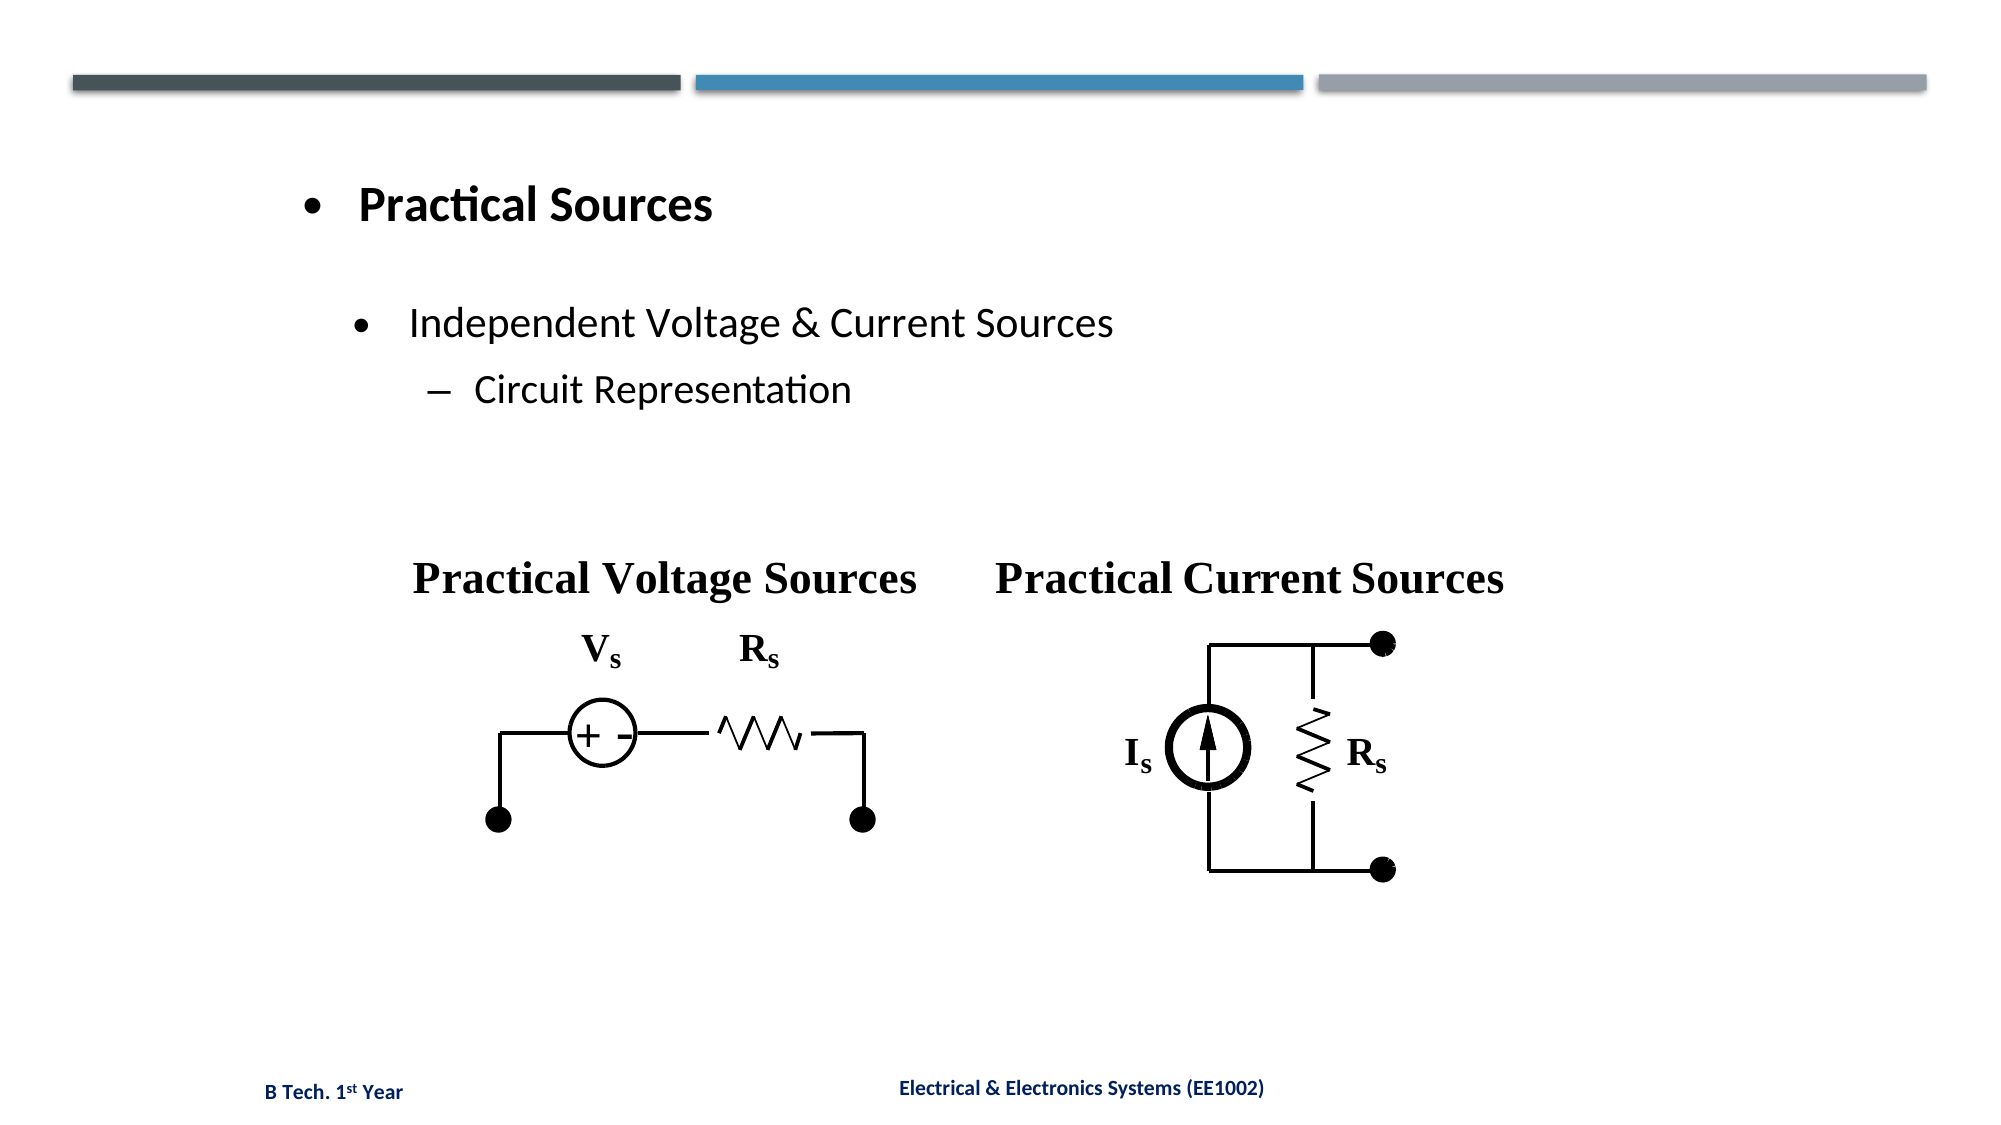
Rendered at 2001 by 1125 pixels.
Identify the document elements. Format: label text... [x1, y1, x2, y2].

text_box [587, 762, 613, 766]
text_box Sources [1348, 553, 1511, 605]
text_box Practical Sources [356, 178, 776, 242]
text_box Current [1180, 553, 1348, 605]
text_box + [573, 711, 611, 762]
text_box Electrical & Electronics Systems (EE1002) [897, 1076, 1348, 1125]
text_box [1374, 860, 1392, 879]
text_box [1373, 634, 1392, 653]
text_box [499, 733, 570, 813]
text_box [1209, 698, 1376, 709]
text_box Rs [1344, 727, 1402, 786]
text_box [1209, 645, 1313, 698]
text_box [1313, 645, 1376, 698]
text_box [1200, 715, 1217, 750]
text_box [1385, 864, 1390, 874]
text_box • [350, 299, 380, 354]
text_box Independent Voltage & Current Sources – Circuit Representation [406, 302, 1224, 417]
text_box Vs [578, 622, 637, 681]
text_box - [613, 703, 646, 766]
text_box Practical [992, 553, 1179, 605]
text_box [1168, 708, 1248, 787]
text_box [1209, 791, 1313, 872]
text_box Practical Voltage Sources [410, 553, 920, 605]
text_box [569, 718, 573, 748]
text_box Is [1122, 727, 1167, 786]
text_box • [300, 175, 334, 238]
text_box [853, 810, 872, 829]
text_box [1313, 791, 1376, 872]
text_box [577, 699, 617, 711]
text_box [489, 810, 508, 829]
text_box B Tech. 1st Year [262, 1079, 426, 1110]
text_box Rs [737, 622, 795, 681]
